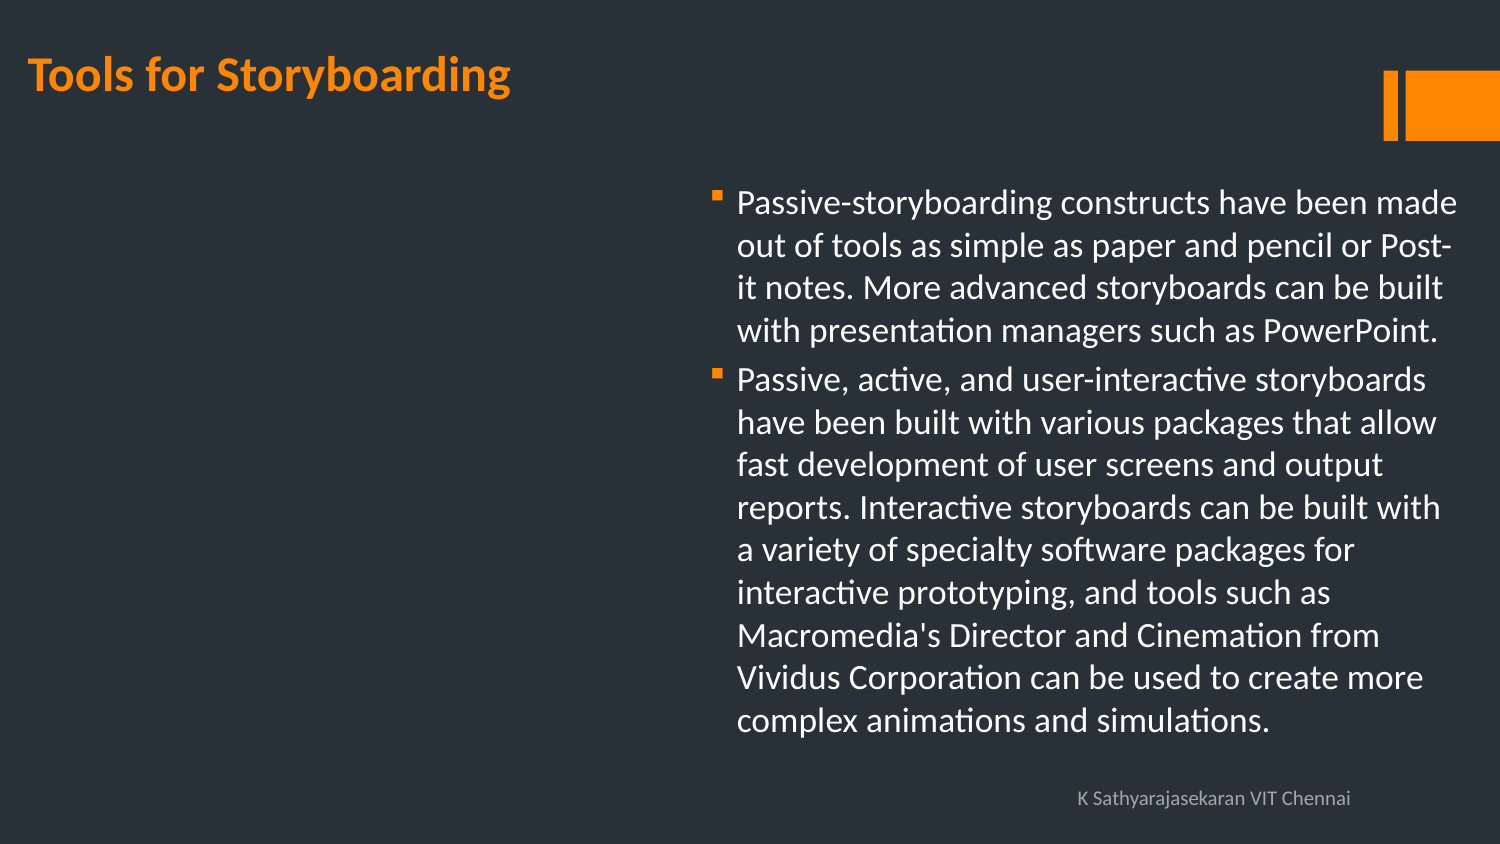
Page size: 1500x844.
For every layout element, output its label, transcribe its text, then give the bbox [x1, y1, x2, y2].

title Tools for Storyboarding [12, 34, 1388, 110]
footer K Sathyarajasekaran VIT Chennai [1062, 784, 1431, 822]
list Passive-storyboarding constructs have been made out of tools as simple as paper and pencil or Post-it notes. More advanced storyboards can be built with presentation managers such as PowerPoint. Passive, active, and user-interactive storyboards have been built with various packages that allow fast development of user screens and output reports. Interactive storyboards can be built with a variety of specialty software packages for interactive prototyping, and tools such as Macromedia's Director and Cinemation from Vividus Corporation can be used to create more complex animations and simulations. [687, 171, 1475, 772]
